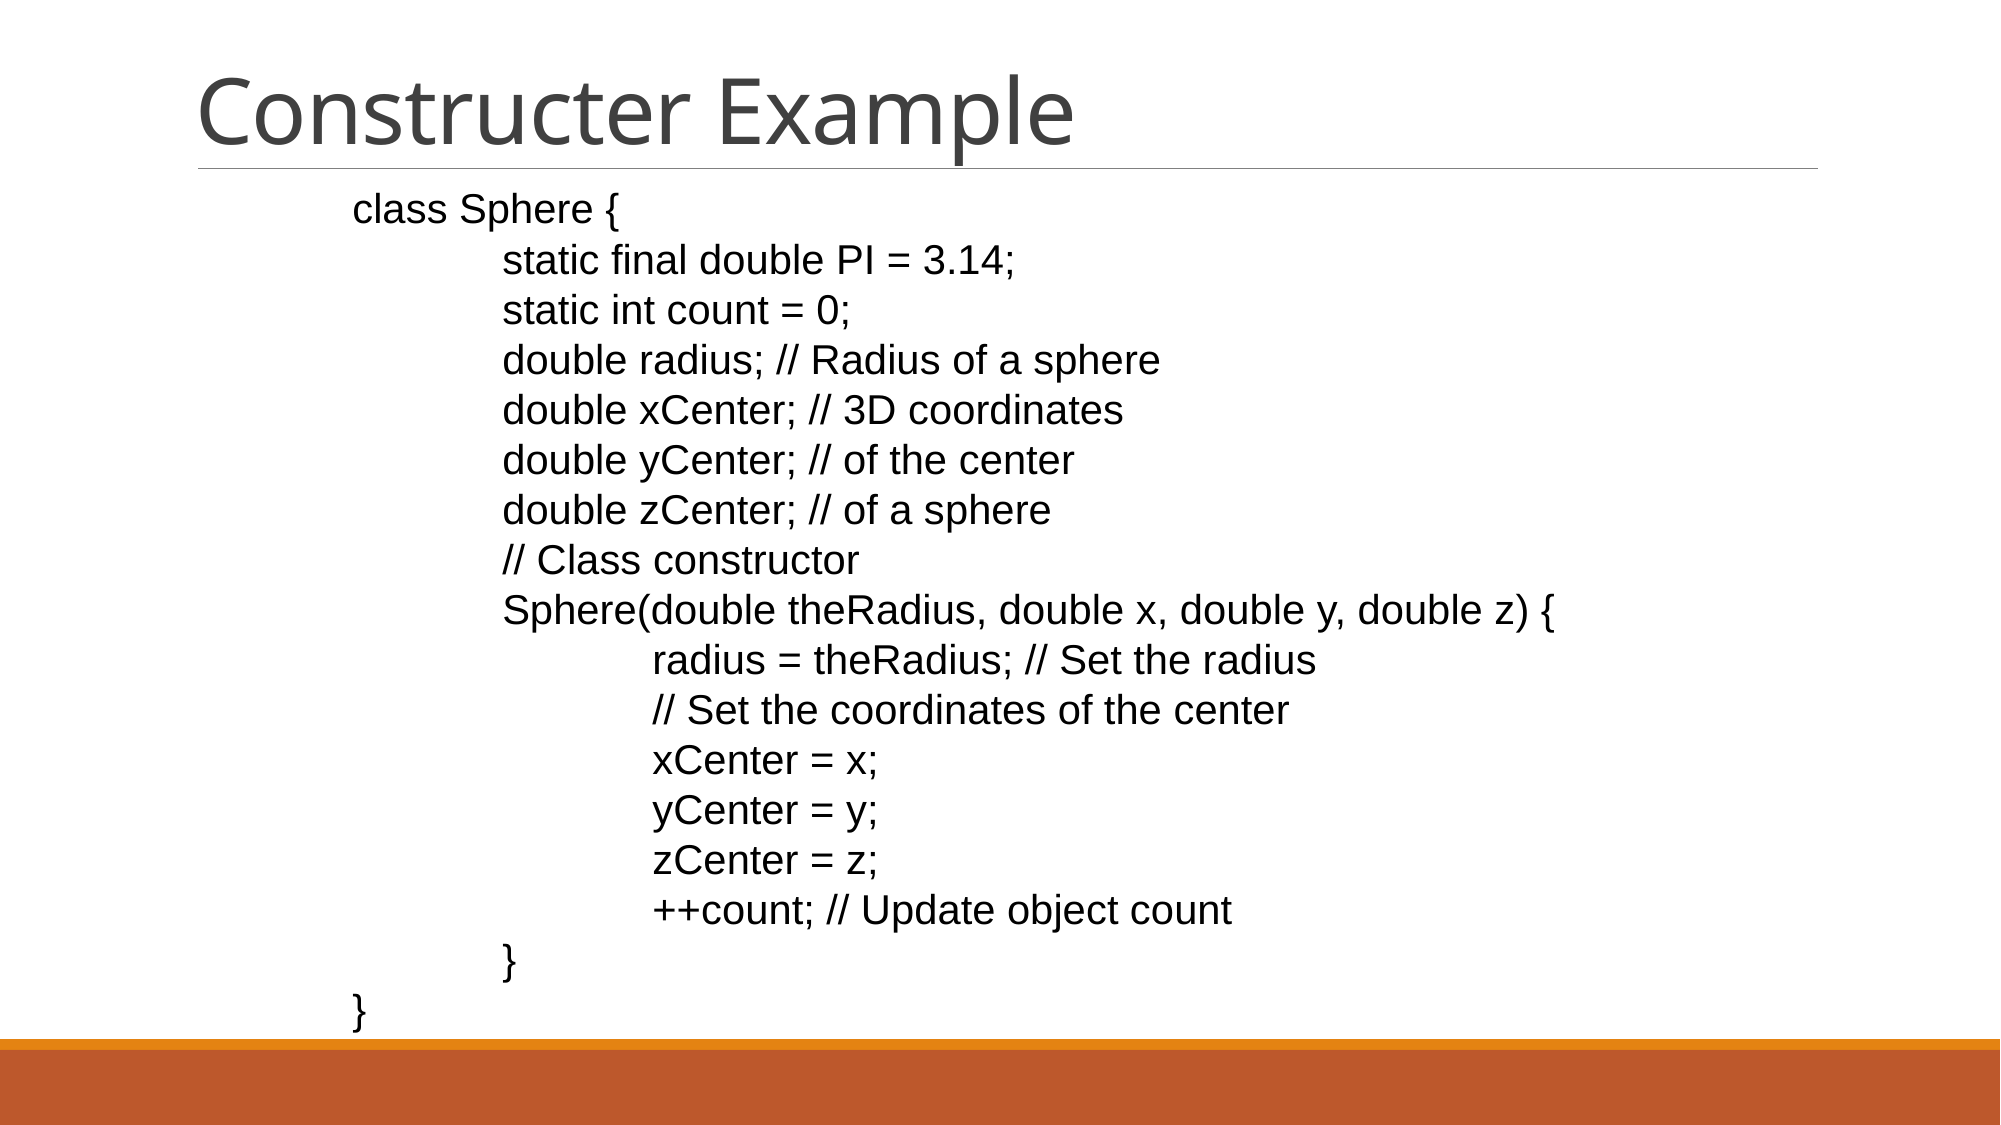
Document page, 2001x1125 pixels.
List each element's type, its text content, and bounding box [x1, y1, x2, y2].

text_box class Sphere { static final double PI = 3.14; static int count = 0; double radius; // Radius of a sphere double xCenter; // 3D coordinates double yCenter; // of the center double zCenter; // of a sphere // Class constructor Sphere(double theRadius, double x, double y, double z) { radius = theRadius; // Set the radius // Set the coordinates of the center xCenter = x; yCenter = y; zCenter = z; ++count; // Update object count } } [337, 174, 1688, 1041]
title Constructer Example [180, 58, 1830, 171]
